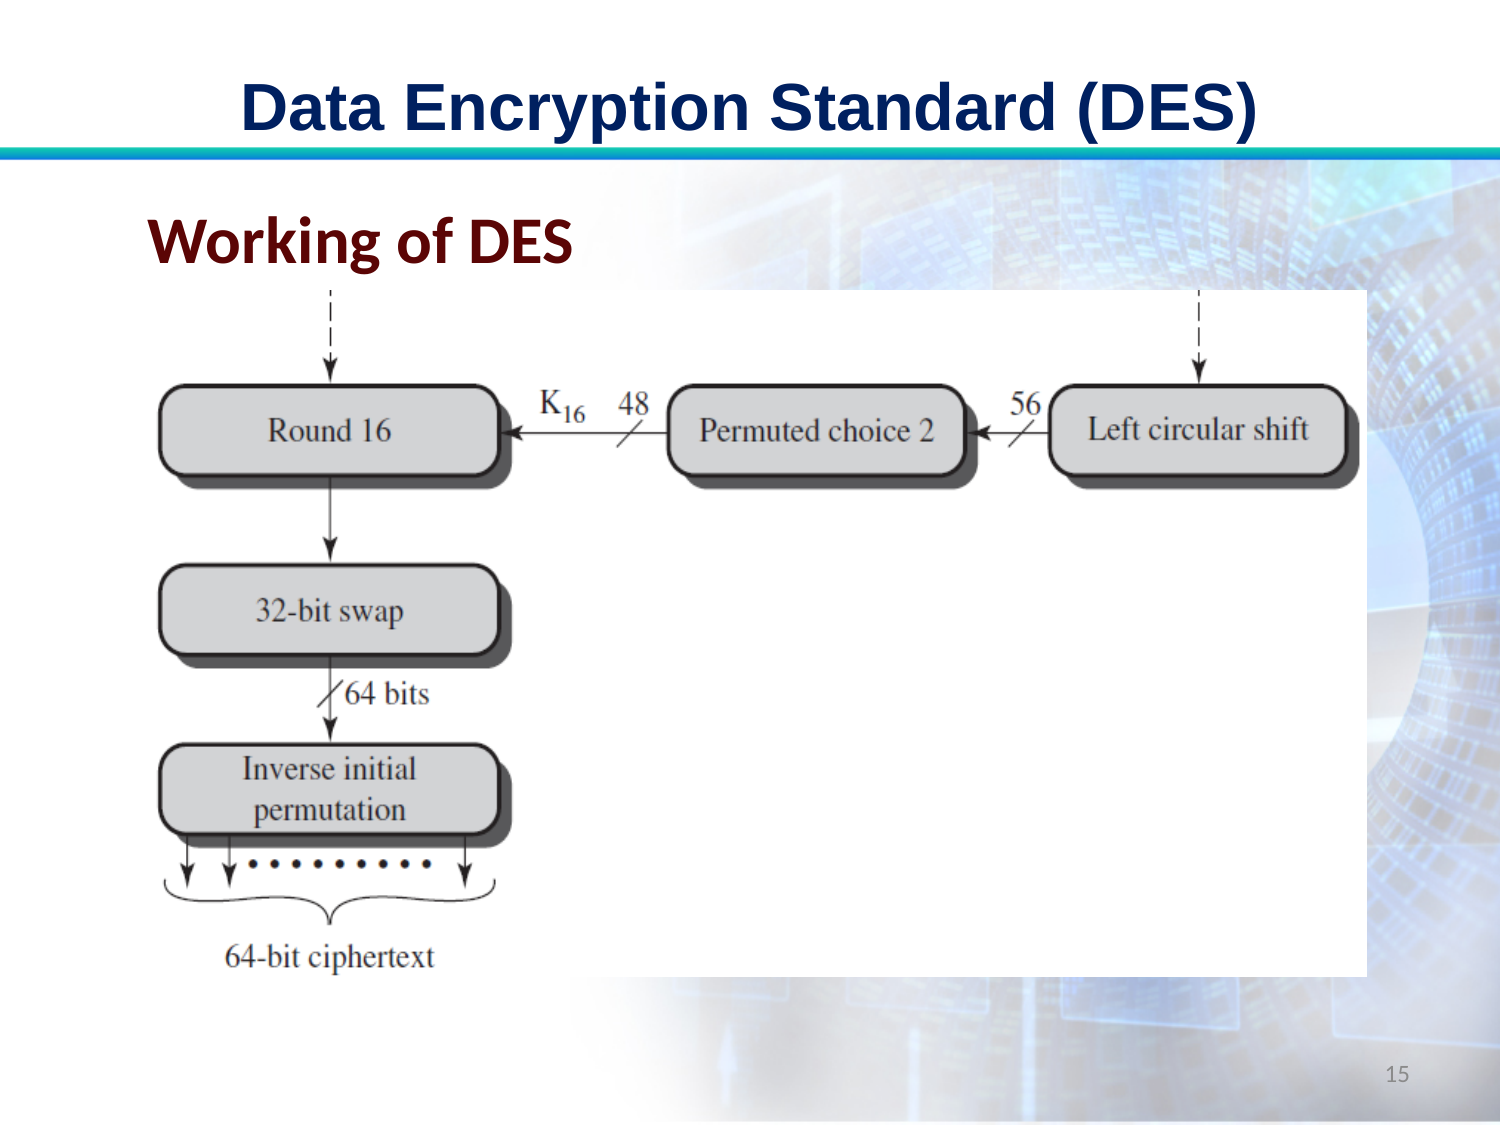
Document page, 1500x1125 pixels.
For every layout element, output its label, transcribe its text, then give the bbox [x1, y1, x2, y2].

list Working of DES [132, 189, 755, 291]
picture [0, 159, 1500, 1125]
slide_number 15 [1074, 1042, 1425, 1103]
picture [0, 0, 1500, 154]
title Data Encryption Standard (DES) [75, 30, 1425, 178]
